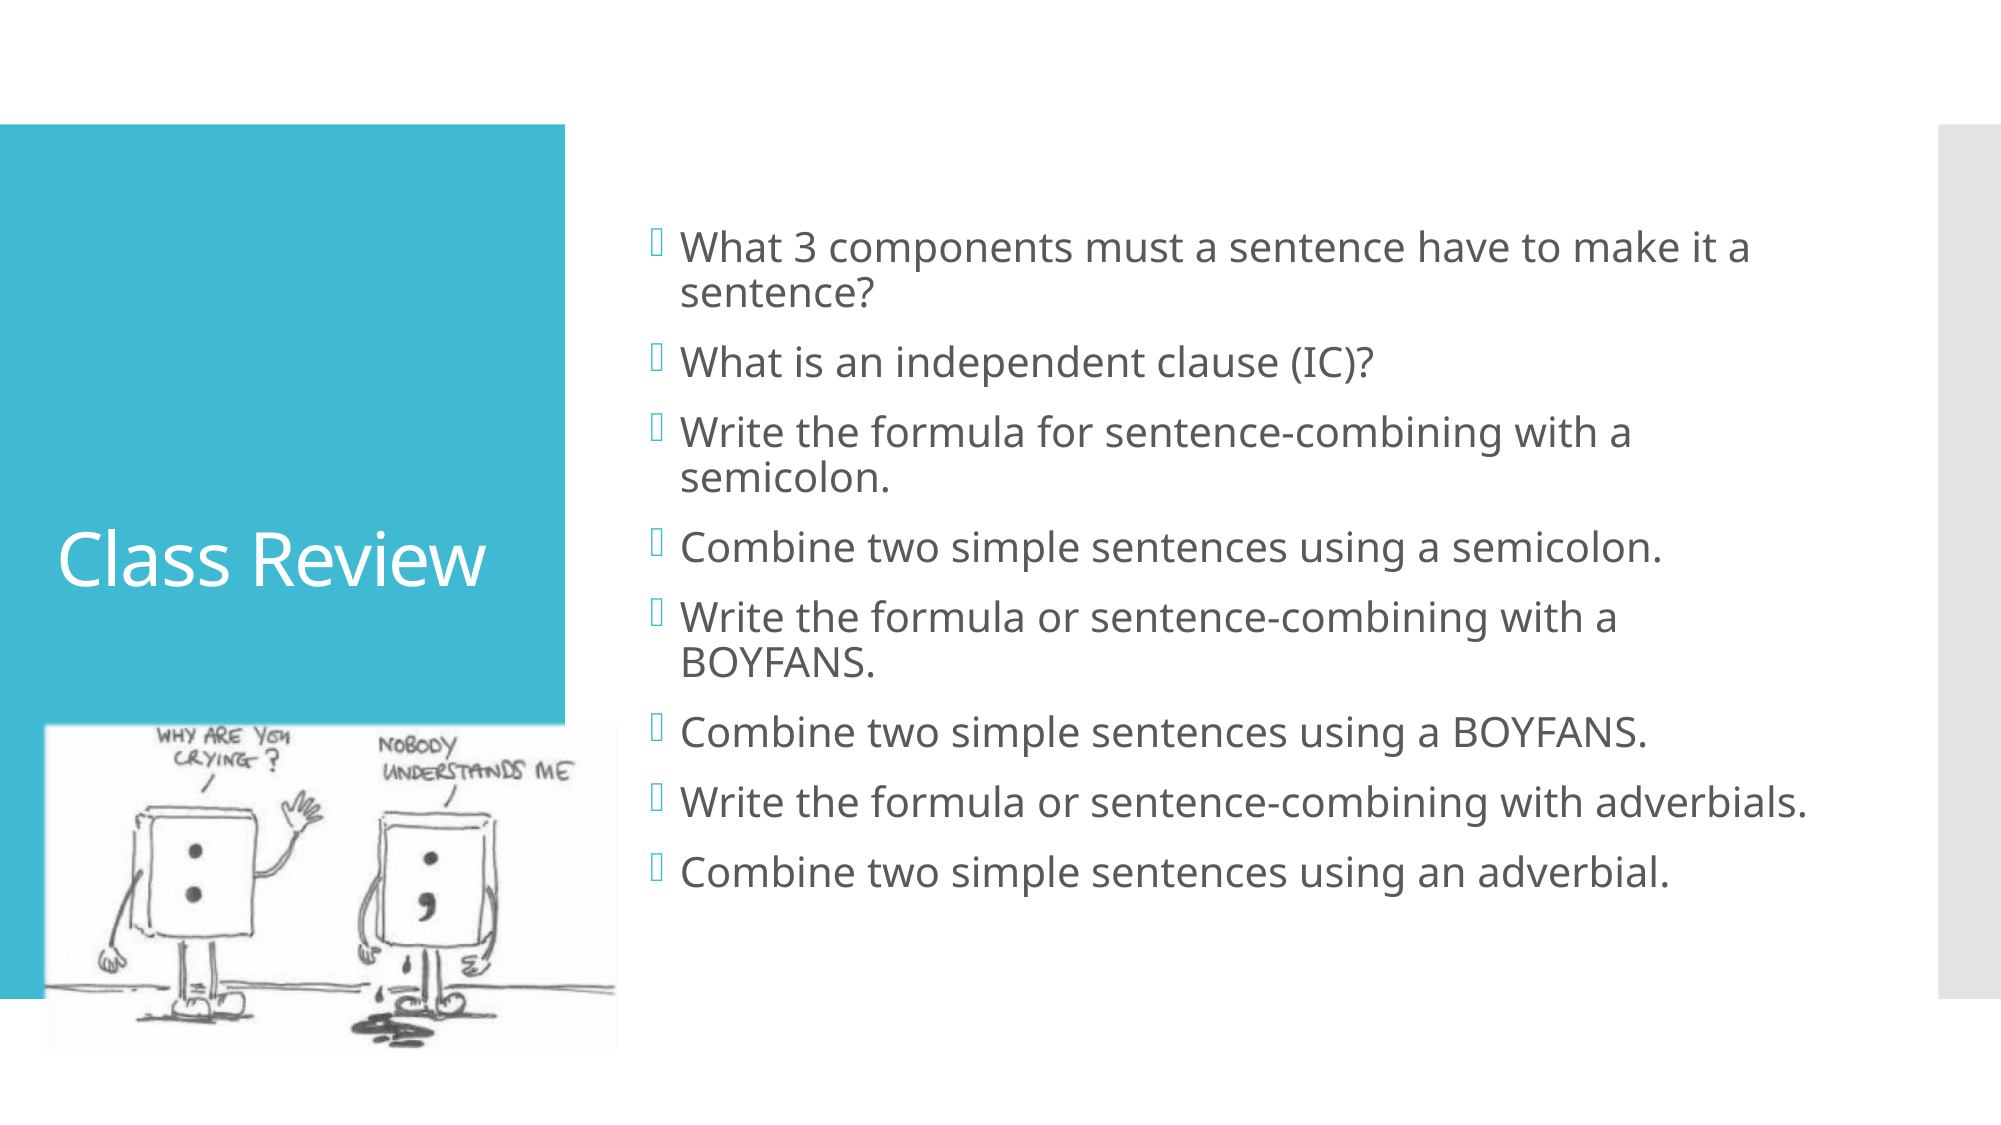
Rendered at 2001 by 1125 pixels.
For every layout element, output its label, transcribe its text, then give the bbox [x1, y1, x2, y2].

list What 3 components must a sentence have to make it a sentence? What is an independent clause (IC)? Write the formula for sentence-combining with a semicolon. Combine two simple sentences using a semicolon. Write the formula or sentence-combining with a BOYFANS. Combine two simple sentences using a BOYFANS. Write the formula or sentence-combining with adverbials. Combine two simple sentences using an adverbial. [634, 141, 1835, 982]
picture [41, 721, 619, 1052]
title Class Review [41, 184, 525, 721]
